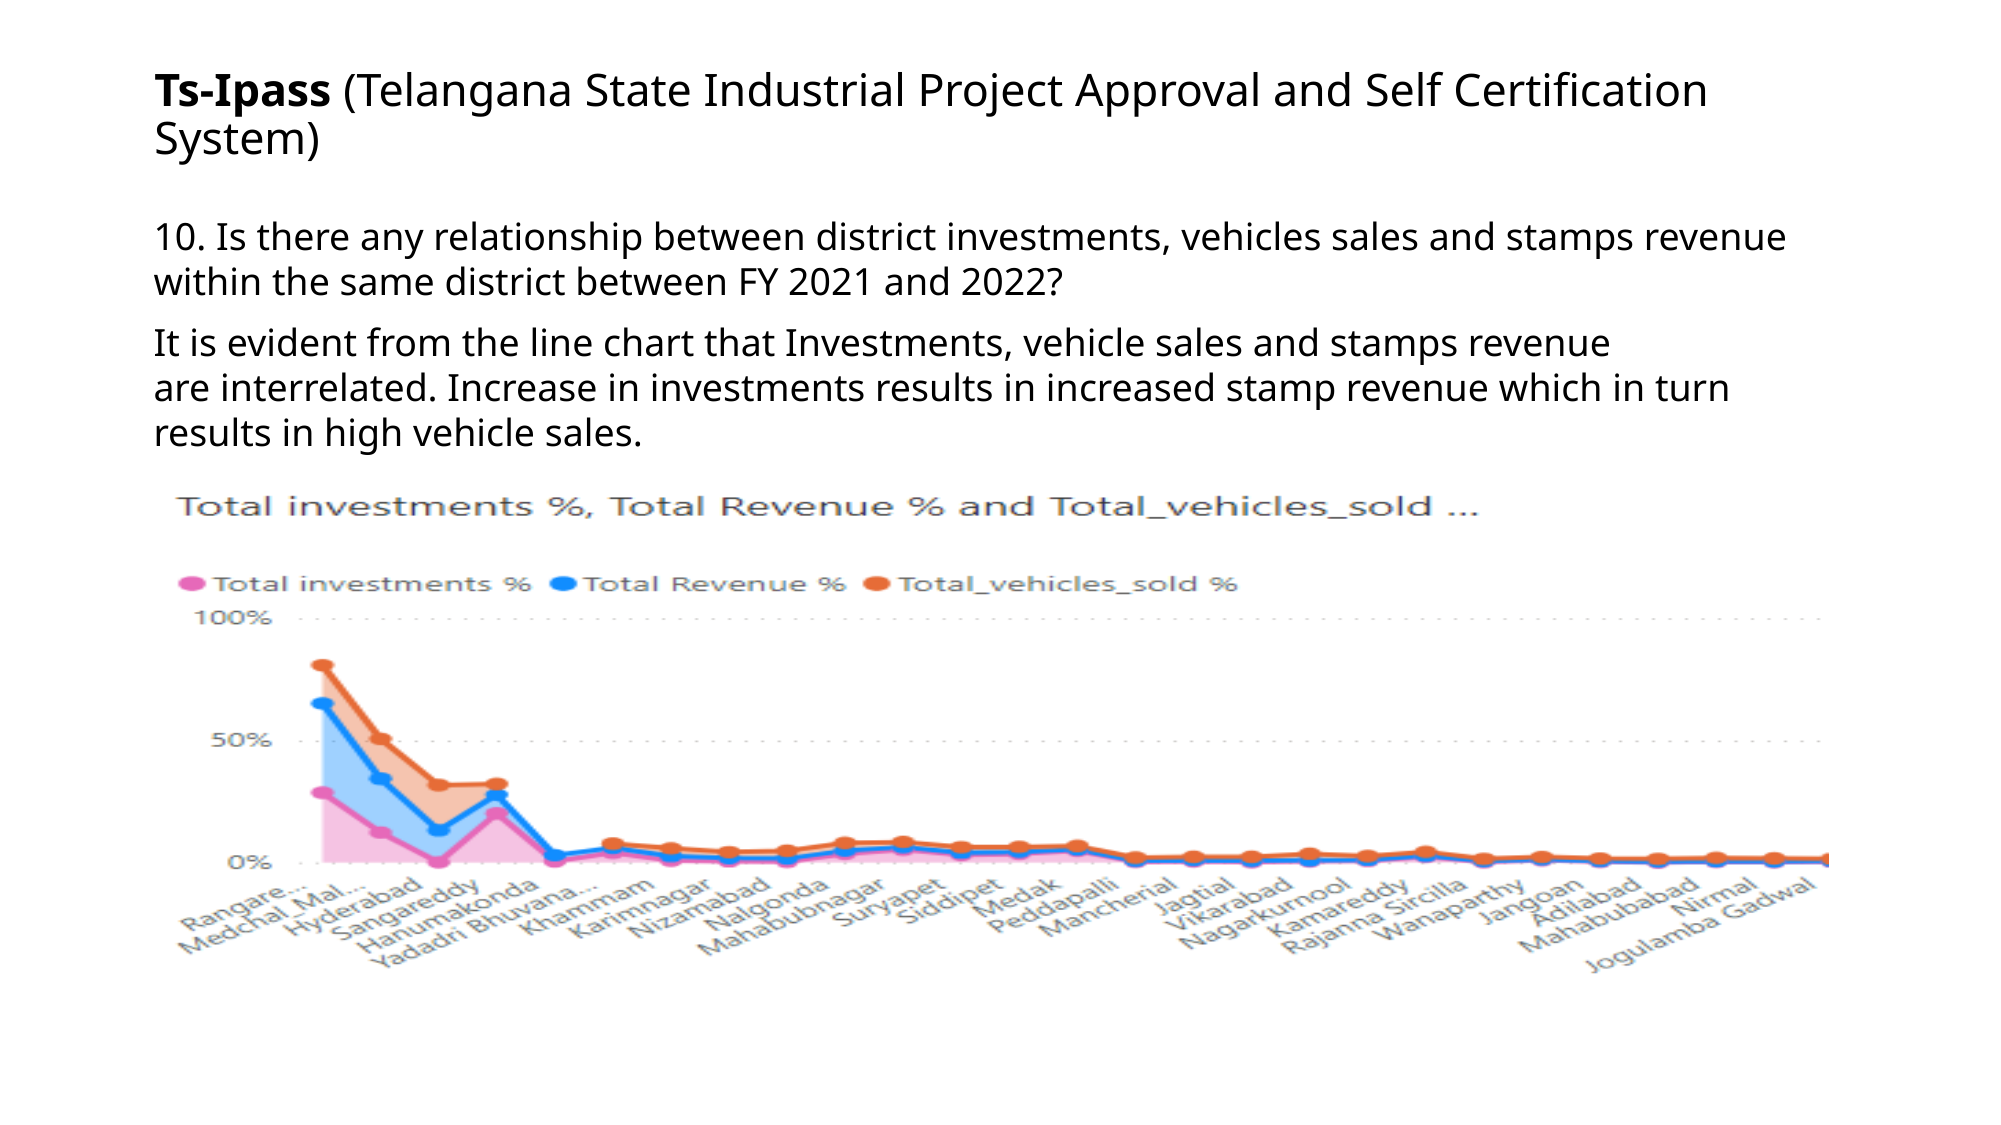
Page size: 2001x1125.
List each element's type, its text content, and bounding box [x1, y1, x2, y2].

picture [149, 463, 1830, 987]
text_box It is evident from the line chart that Investments, vehicle sales and stamps revenue are interrelated. Increase in investments results in increased stamp revenue which in turn results in high vehicle sales. [138, 311, 1803, 462]
text_box 10. Is there any relationship between district investments, vehicles sales and stamps revenue within the same district between FY 2021 and 2022? [138, 205, 1843, 311]
title Ts-Ipass (Telangana State Industrial Project Approval and Self Certification System) [139, 59, 1843, 173]
